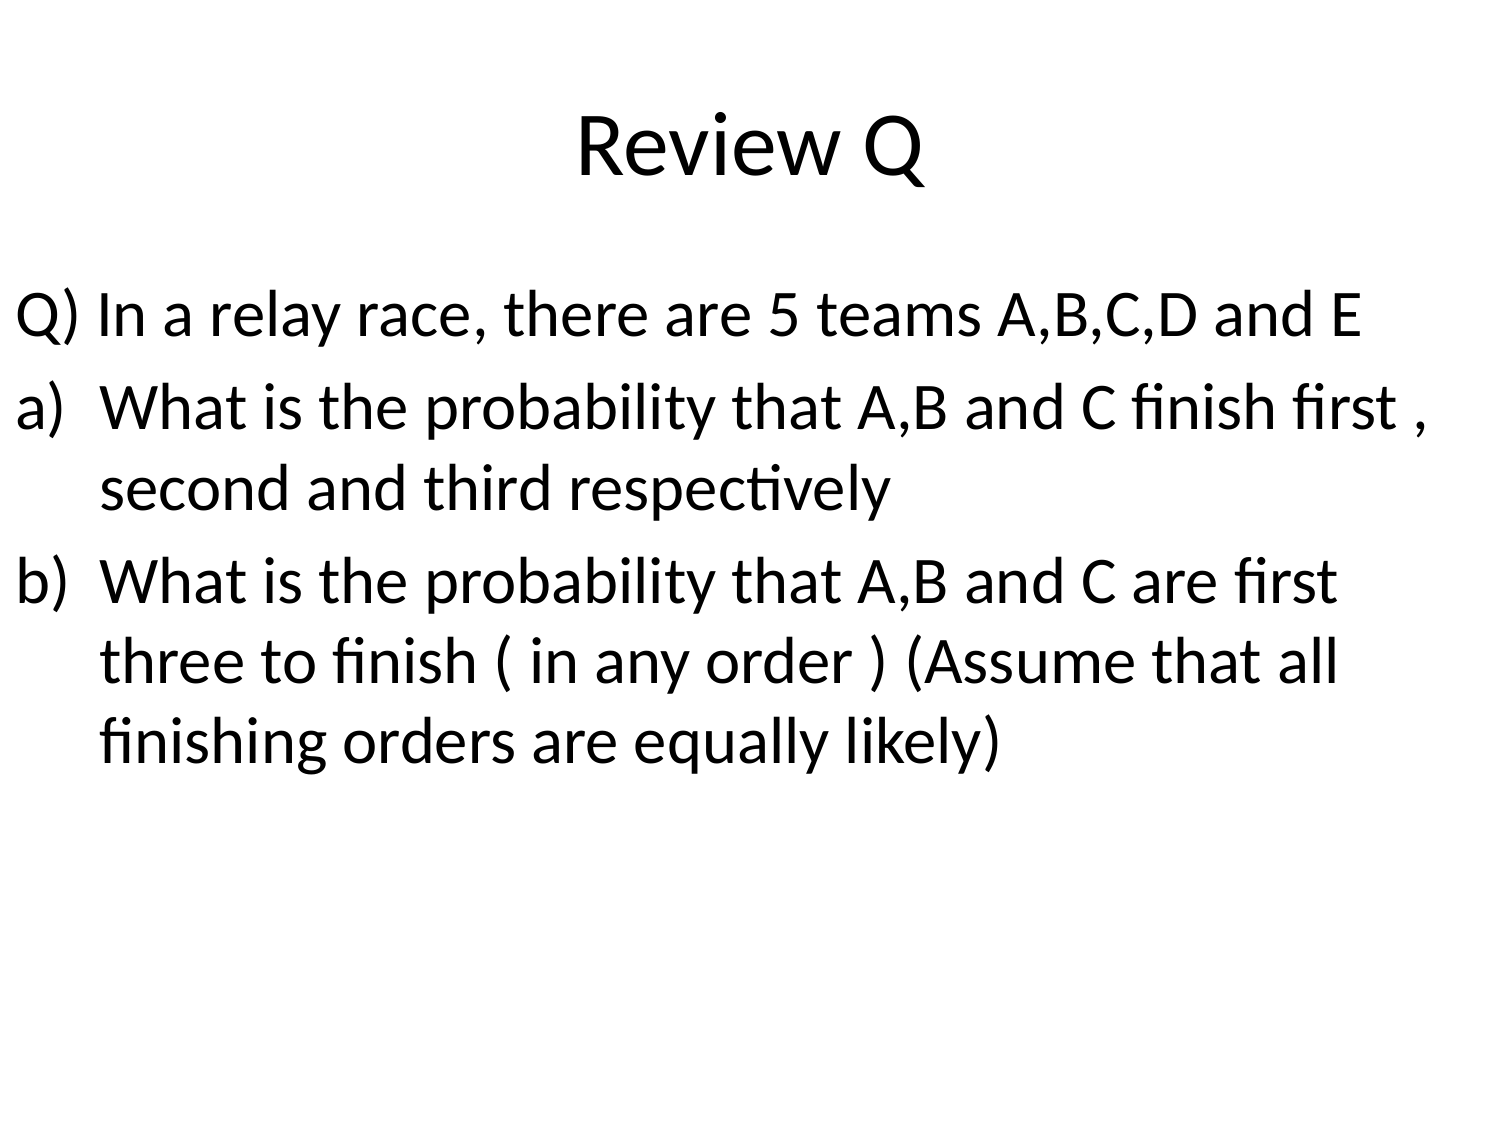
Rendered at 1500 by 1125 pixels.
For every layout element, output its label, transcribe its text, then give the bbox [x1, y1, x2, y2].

title Review Q [75, 45, 1425, 233]
list Q) In a relay race, there are 5 teams A,B,C,D and E What is the probability that A,B and C finish first , second and third respectively What is the probability that A,B and C are first three to finish ( in any order ) (Assume that all finishing orders are equally likely) [0, 262, 1500, 1125]
